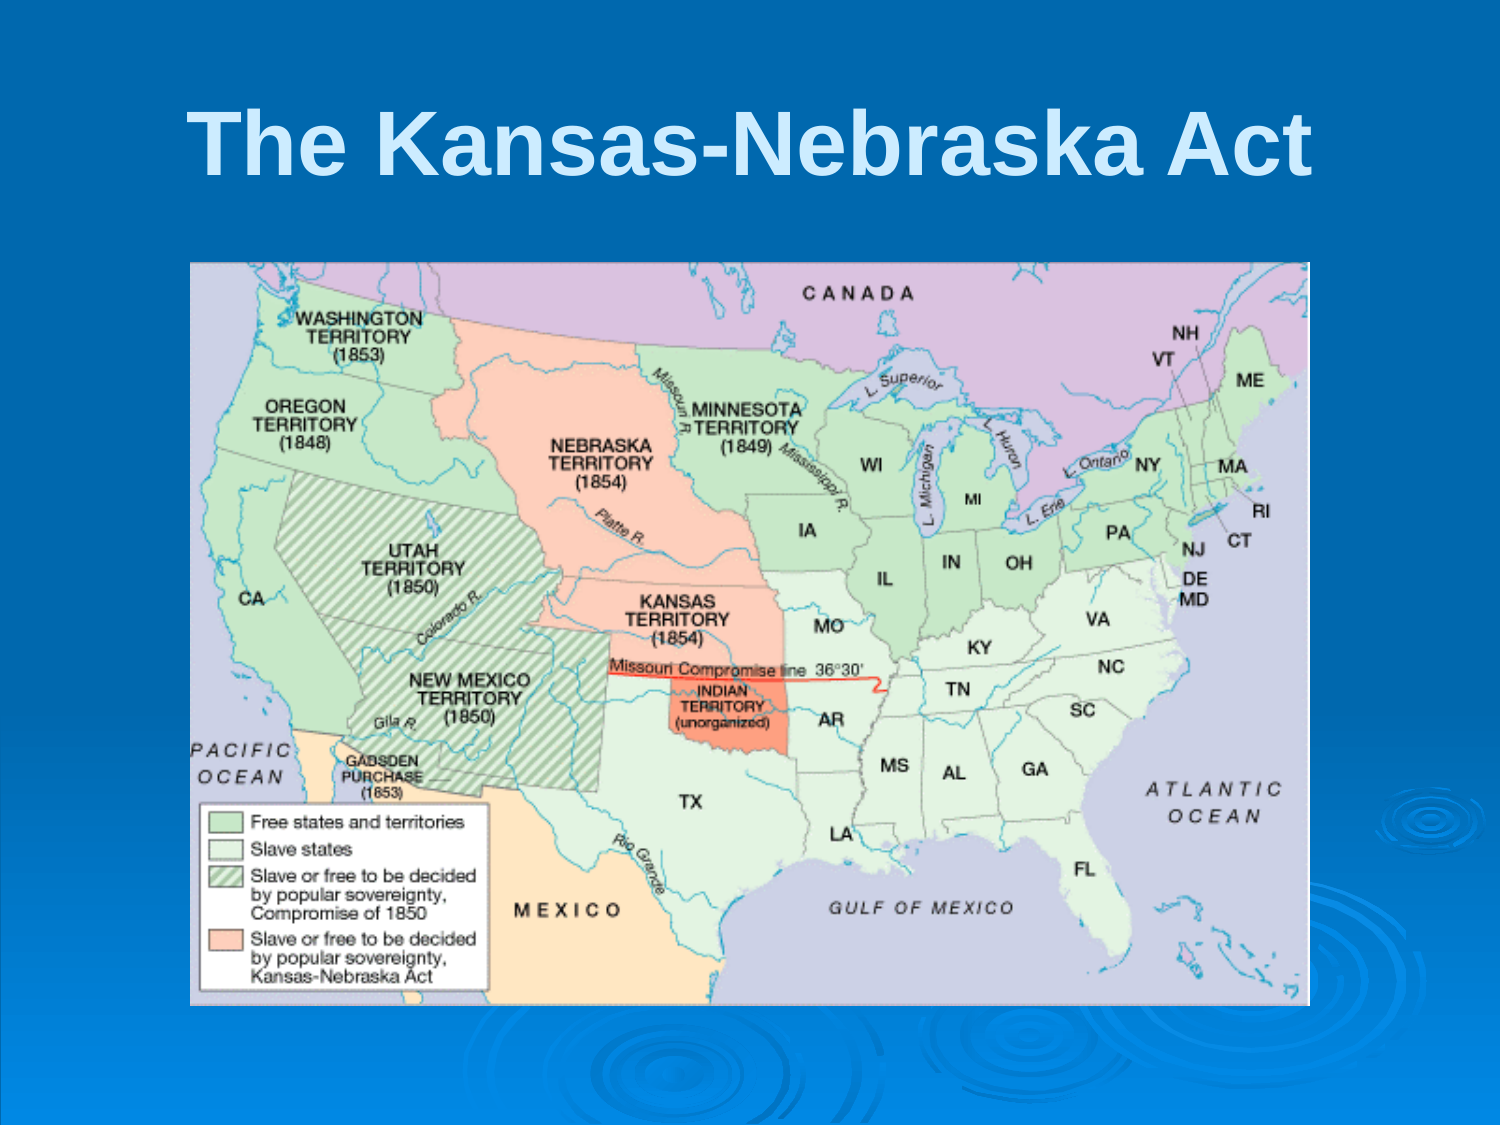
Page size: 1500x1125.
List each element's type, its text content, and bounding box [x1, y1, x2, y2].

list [190, 262, 1310, 1006]
title The Kansas-Nebraska Act [74, 45, 1426, 233]
